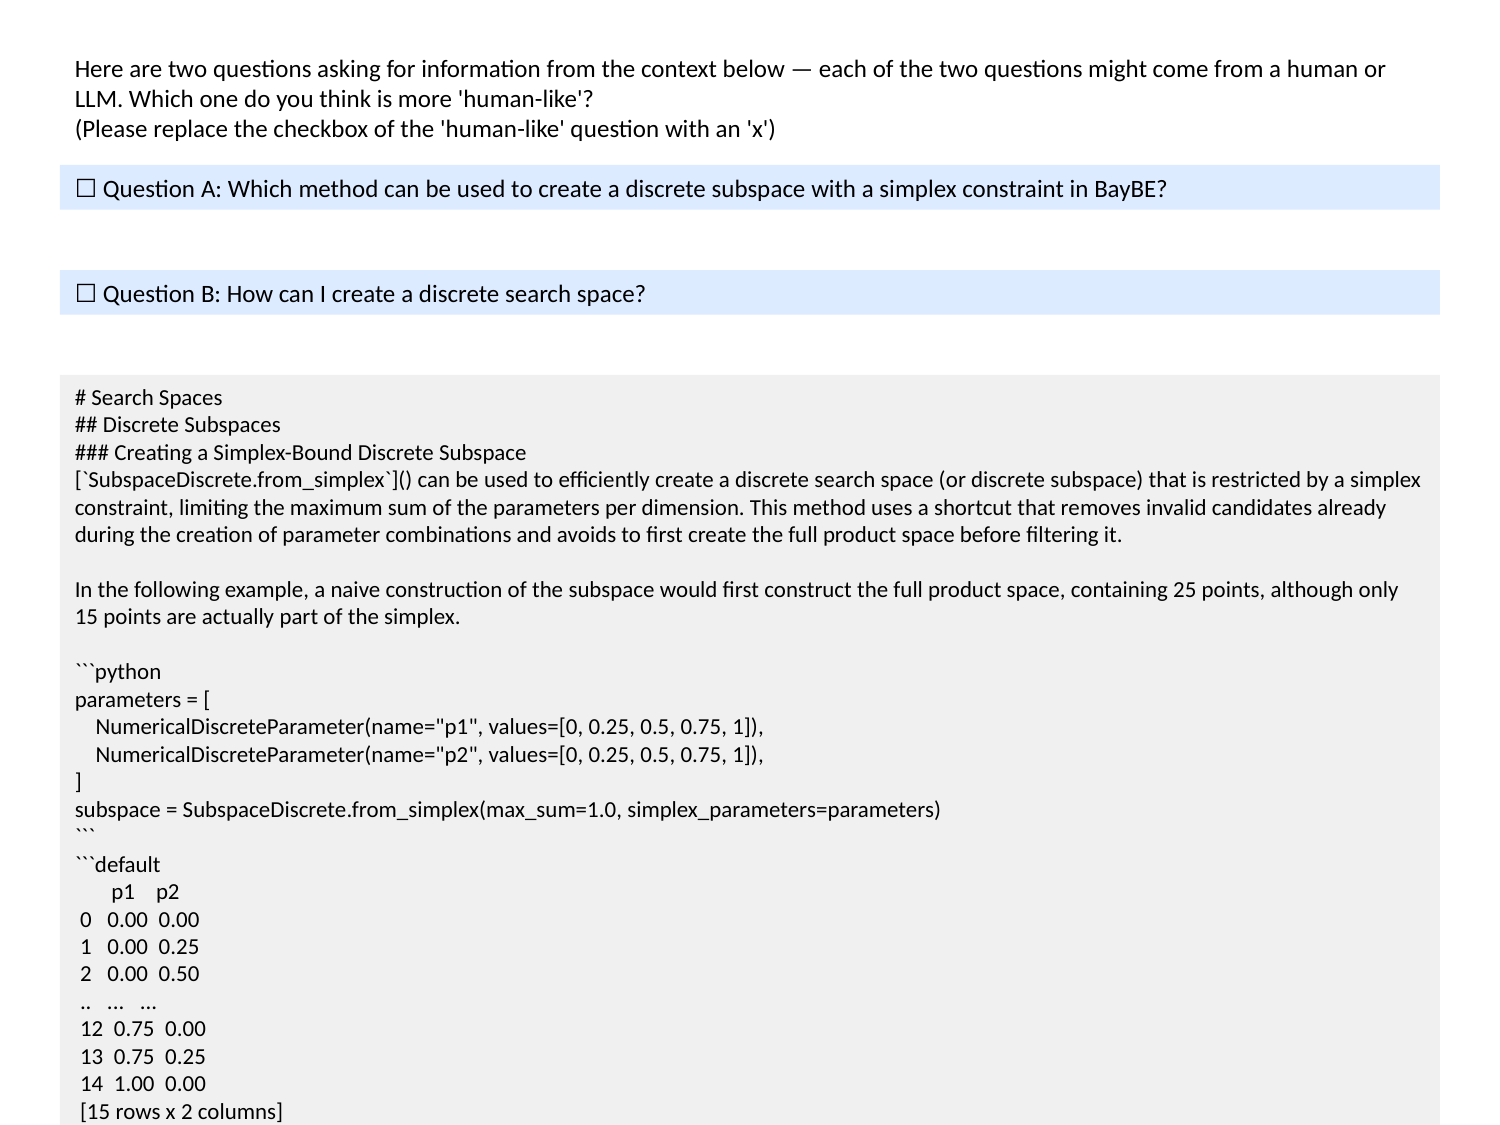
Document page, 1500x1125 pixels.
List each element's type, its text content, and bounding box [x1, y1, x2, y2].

text_box ☐ Question B: How can I create a discrete search space? [59, 270, 1440, 315]
text_box Here are two questions asking for information from the context below — each of the two questions might come from a human or LLM. Which one do you think is more 'human-like'? (Please replace the checkbox of the 'human-like' question with an 'x') [59, 45, 1440, 150]
text_box # Search Spaces ## Discrete Subspaces ### Creating a Simplex-Bound Discrete Subspace [`SubspaceDiscrete.from_simplex`]() can be used to efficiently create a discrete search space (or discrete subspace) that is restricted by a simplex constraint, limiting the maximum sum of the parameters per dimension. This method uses a shortcut that removes invalid candidates already during the creation of parameter combinations and avoids to first create the full product space before filtering it. In the following example, a naive construction of the subspace would first construct the full product space, containing 25 points, although only 15 points are actually part of the simplex. ```python parameters = [ NumericalDiscreteParameter(name="p1", values=[0, 0.25, 0.5, 0.75, 1]), NumericalDiscreteParameter(name="p2", values=[0, 0.25, 0.5, 0.75, 1]), ] subspace = SubspaceDiscrete.from_simplex(max_sum=1.0, simplex_parameters=parameters) ``` ```default p1 p2 0 0.00 0.00 1 0.00 0.25 2 0.00 0.50 .. ... ... 12 0.75 0.00 13 0.75 0.25 14 1.00 0.00 [15 rows x 2 columns] ``` Note that it is also possible to provide additional parameters that then enter in the form of a Cartesian product. These can be provided via the keyword `product_parameters`. [59, 374, 1440, 1125]
text_box ☐ Question A: Which method can be used to create a discrete subspace with a simplex constraint in BayBE? [59, 164, 1440, 210]
